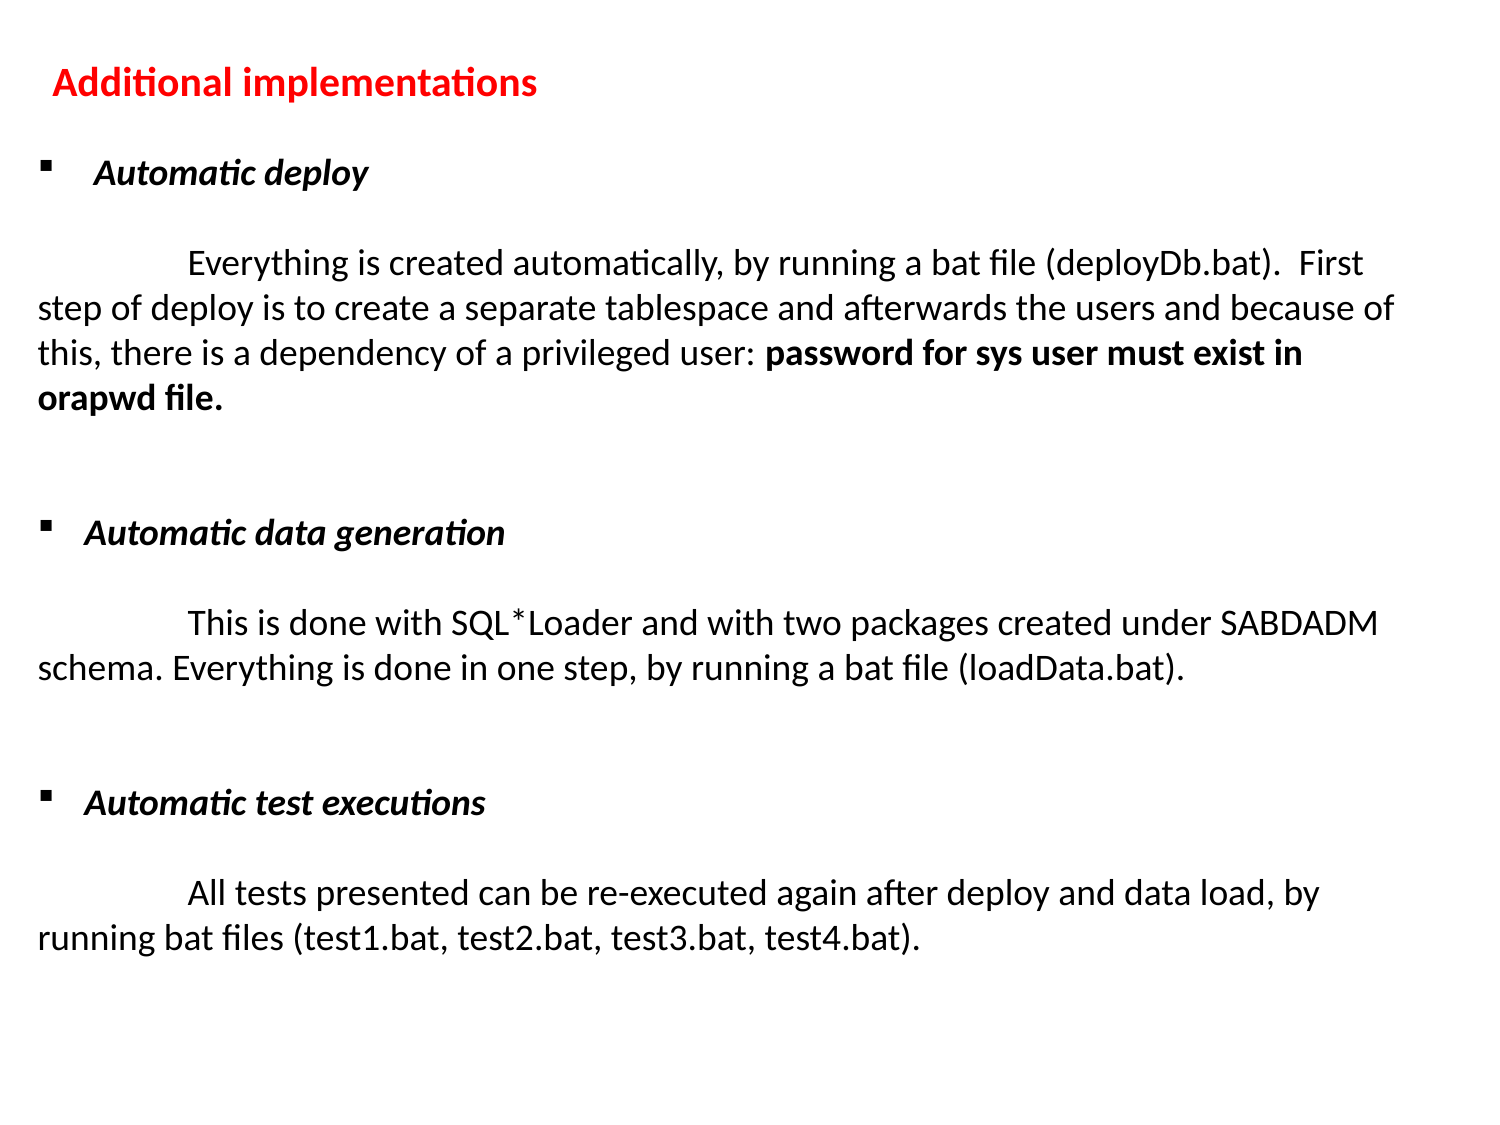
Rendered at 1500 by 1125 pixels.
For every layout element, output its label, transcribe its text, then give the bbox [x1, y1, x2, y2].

text_box Additional implementations [37, 46, 1438, 112]
text_box Automatic deploy Everything is created automatically, by running a bat file (deployDb.bat). First step of deploy is to create a separate tablespace and afterwards the users and because of this, there is a dependency of a privileged user: password for sys user must exist in orapwd file. Automatic data generation This is done with SQL*Loader and with two packages created under SABDADM schema. Everything is done in one step, by running a bat file (loadData.bat). Automatic test executions All tests presented can be re-executed again after deploy and data load, by running bat files (test1.bat, test2.bat, test3.bat, test4.bat). [37, 147, 1431, 1003]
